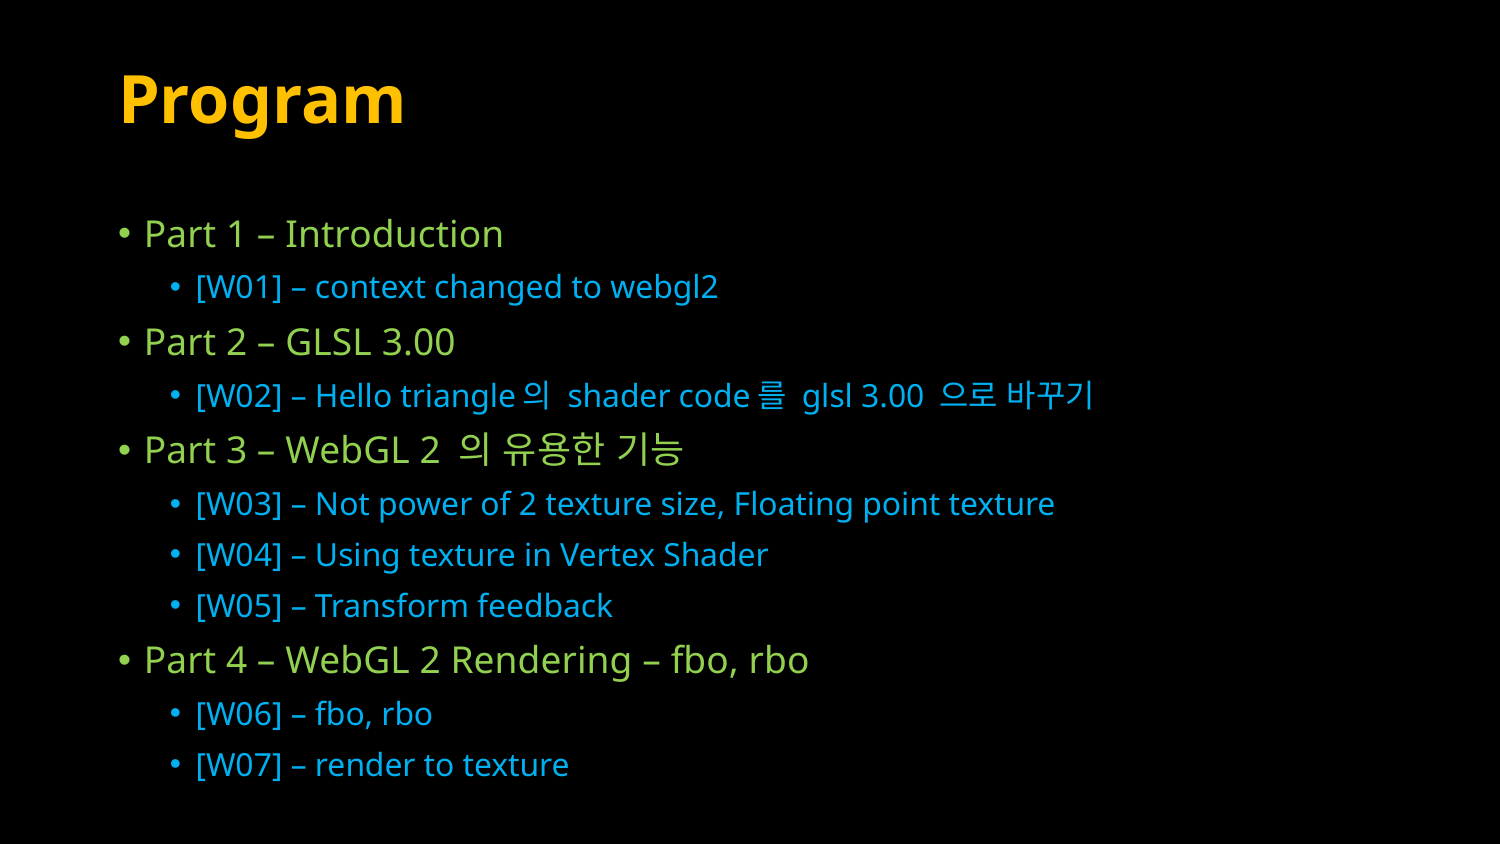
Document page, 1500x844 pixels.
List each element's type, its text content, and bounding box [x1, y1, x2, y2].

list Part 1 – Introduction [W01] – context changed to webgl2 Part 2 – GLSL 3.00 [W02] – Hello triangle의 shader code를 glsl 3.00 으로 바꾸기 Part 3 – WebGL 2 의 유용한 기능 [W03] – Not power of 2 texture size, Floating point texture [W04] – Using texture in Vertex Shader [W05] – Transform feedback Part 4 – WebGL 2 Rendering – fbo, rbo [W06] – fbo, rbo [W07] – render to texture [103, 198, 1397, 793]
title Program [103, 44, 1397, 159]
